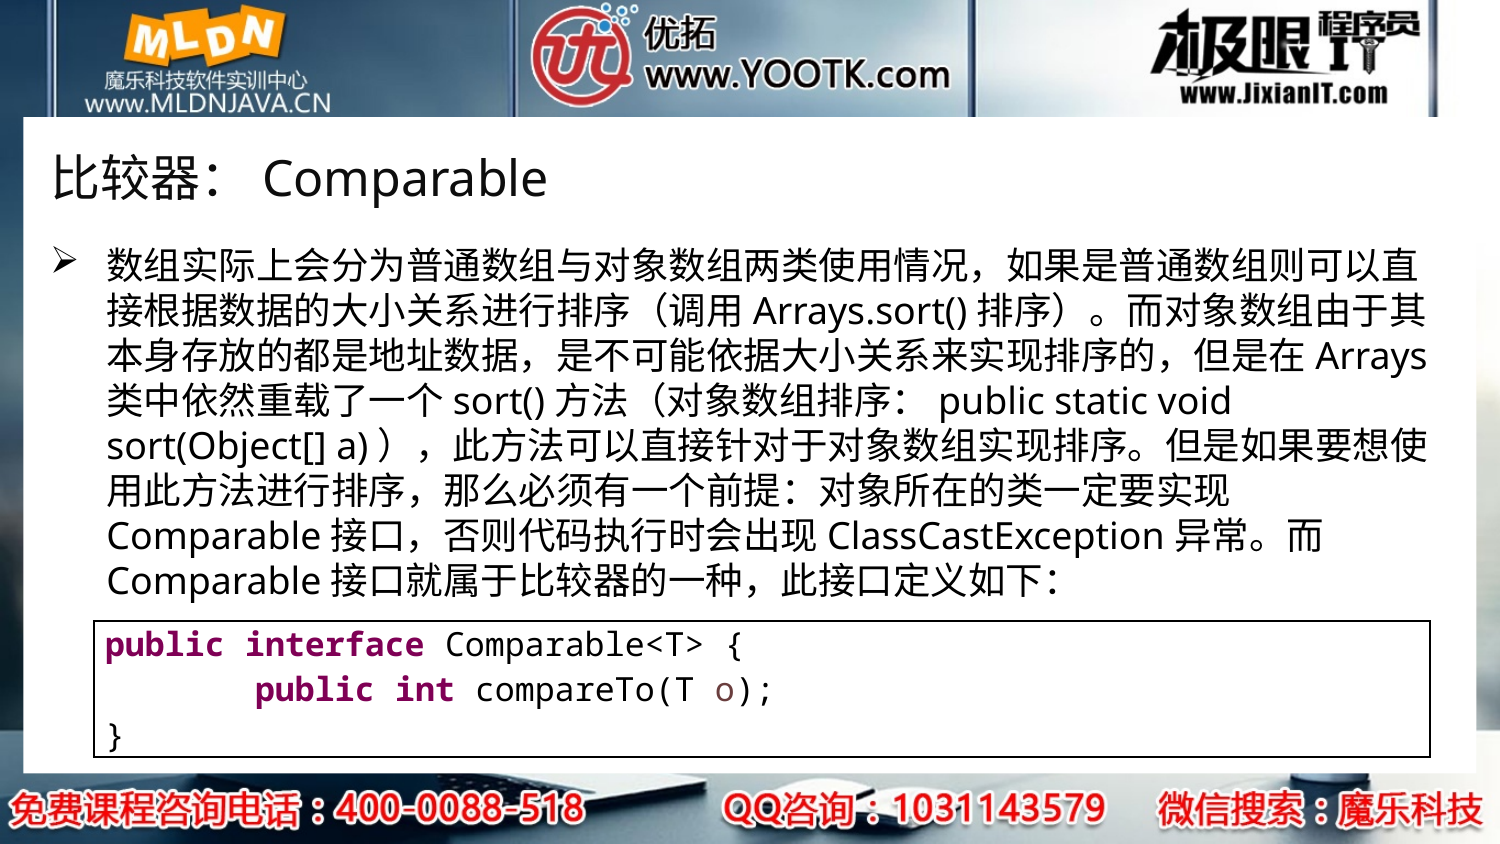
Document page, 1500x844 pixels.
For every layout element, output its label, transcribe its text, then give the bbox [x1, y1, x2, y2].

table_header public interface Comparable<T> { public int compareTo(T o); } [95, 622, 1429, 756]
picture [0, 0, 1500, 844]
list 数组实际上会分为普通数组与对象数组两类使用情况，如果是普通数组则可以直接根据数据的大小关系进行排序（调用Arrays.sort()排序）。而对象数组由于其本身存放的都是地址数据，是不可能依据大小关系来实现排序的，但是在Arrays类中依然重载了一个sort()方法（对象数组排序：public static void sort(Object[] a)），此方法可以直接针对于对象数组实现排序。但是如果要想使用此方法进行排序，那么必须有一个前提：对象所在的类一定要实现Comparable接口，否则代码执行时会出现ClassCastException异常。而Comparable接口就属于比较器的一种，此接口定义如下： [35, 234, 1465, 762]
title 比较器：Comparable [34, 128, 1466, 225]
